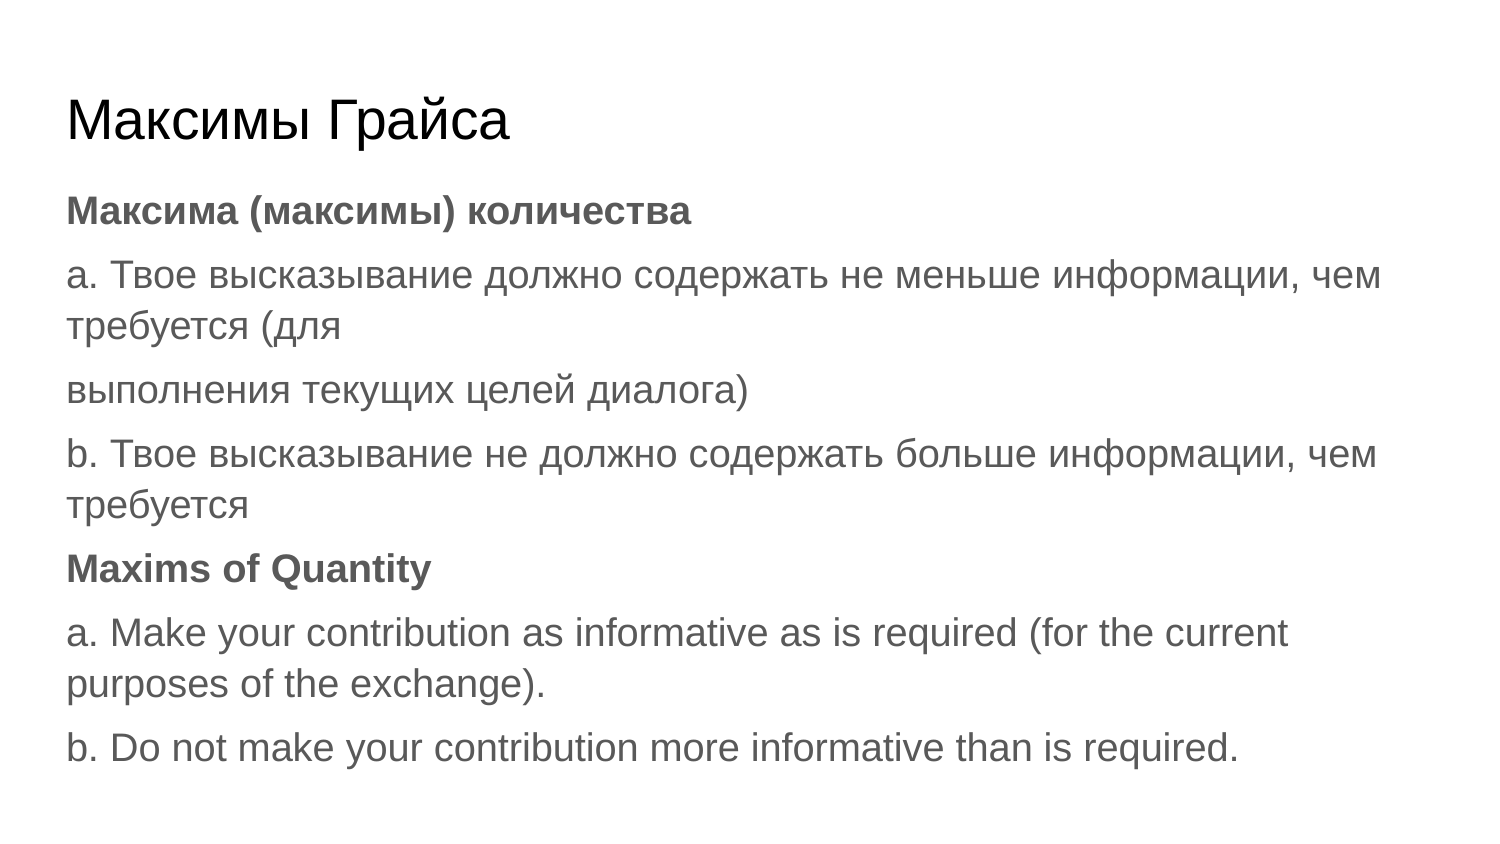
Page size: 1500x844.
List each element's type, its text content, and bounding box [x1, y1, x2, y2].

title Максимы Грайса [51, 72, 1449, 166]
list Максима (максимы) количества a. Твое высказывание должно содержать не меньше информации, чем требуется (для выполнения текущих целей диалога) b. Твое высказывание не должно содержать больше информации, чем требуется Maxims of Quantity a. Make your contribution as informative as is required (for the current purposes of the exchange). b. Do not make your contribution more informative than is required. [51, 166, 1449, 790]
